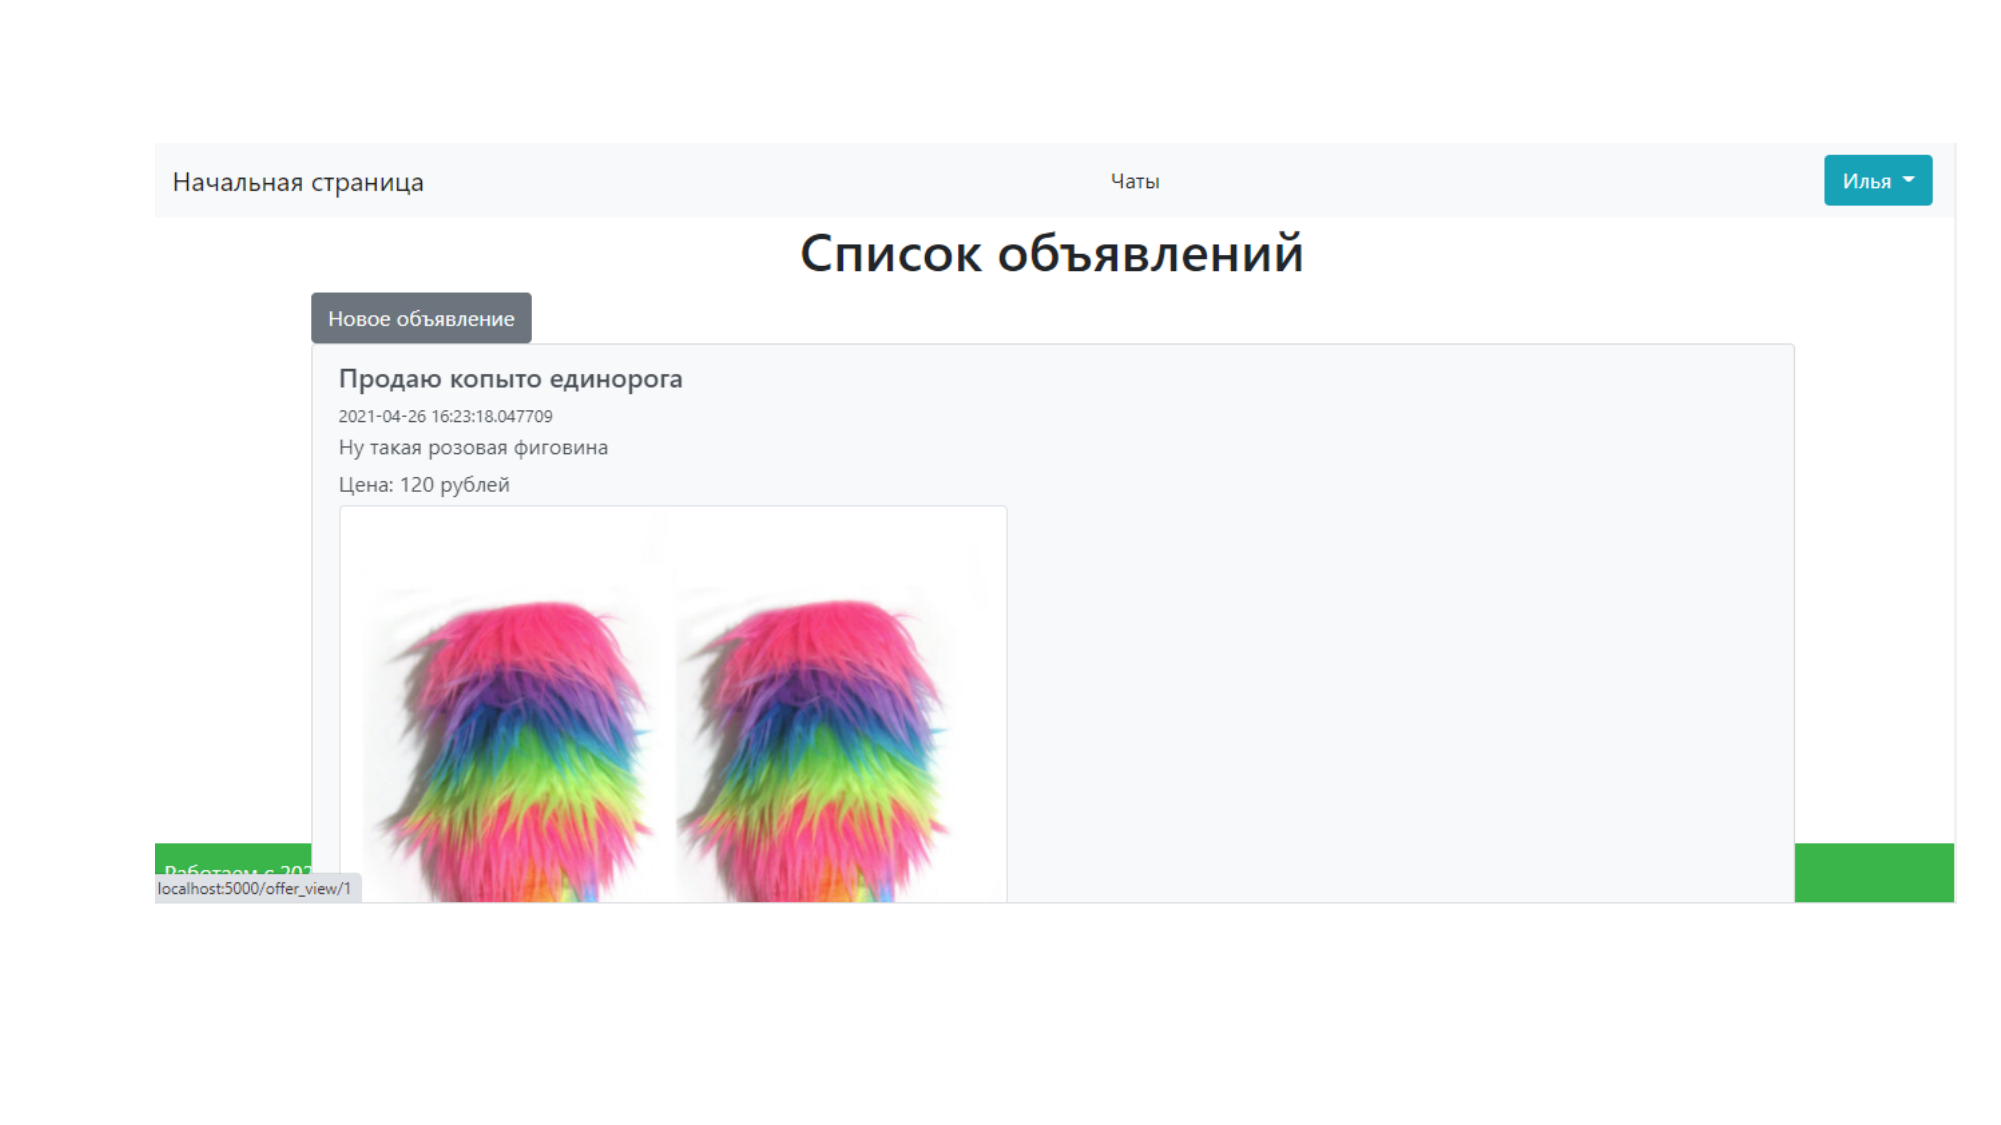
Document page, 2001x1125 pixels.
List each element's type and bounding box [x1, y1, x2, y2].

picture [155, 143, 1957, 905]
